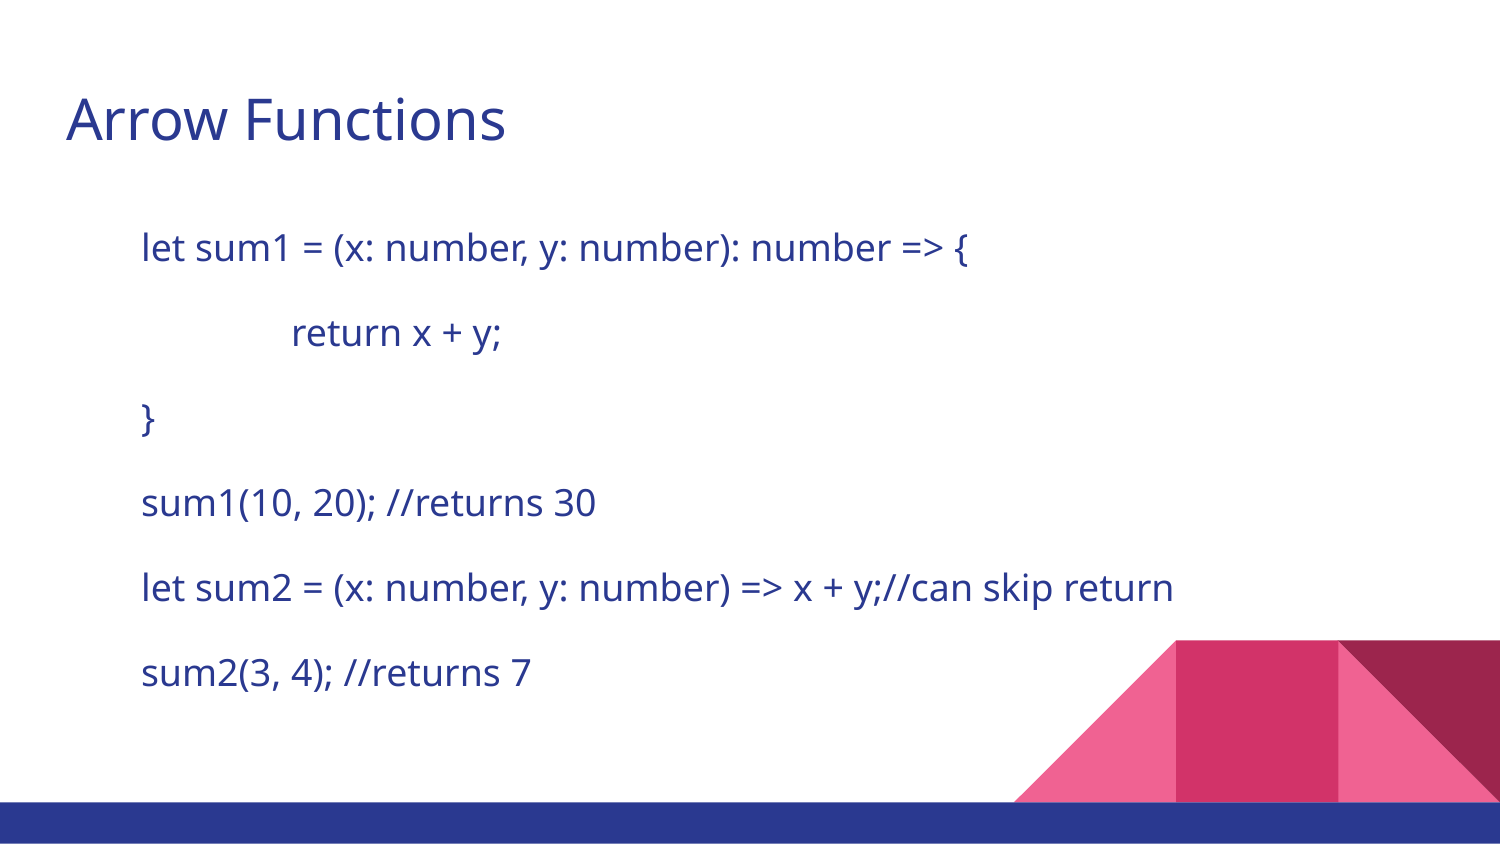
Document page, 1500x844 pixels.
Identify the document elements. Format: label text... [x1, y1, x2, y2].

list let sum1 = (x: number, y: number): number => { return x + y; } sum1(10, 20); //returns 30 let sum2 = (x: number, y: number) => x + y;//can skip return sum2(3, 4); //returns 7 [51, 201, 1449, 750]
title Arrow Functions [51, 67, 1449, 167]
